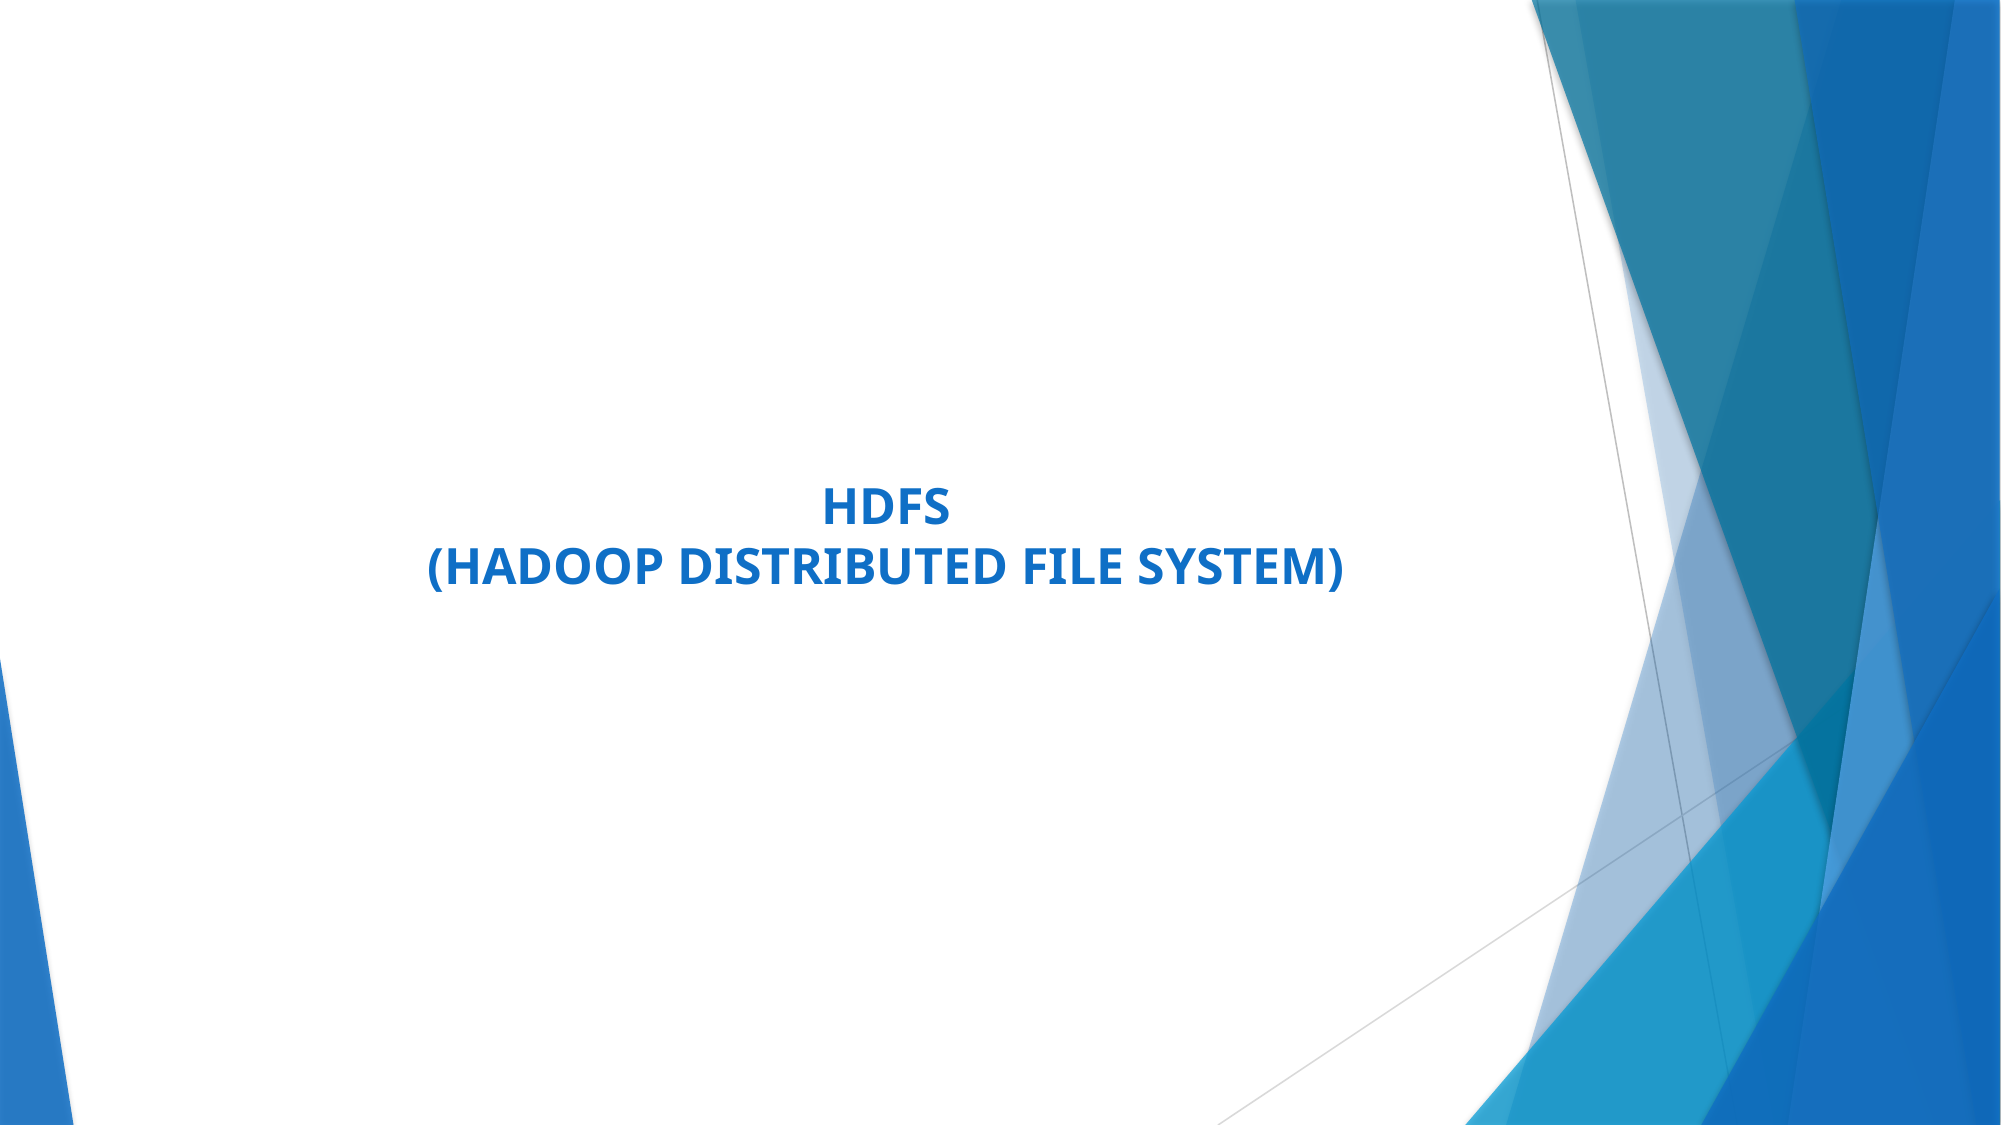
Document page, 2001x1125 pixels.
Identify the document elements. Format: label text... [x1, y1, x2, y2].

title HDFS (HADOOP DISTRIBUTED FILE SYSTEM) [245, 466, 1540, 658]
